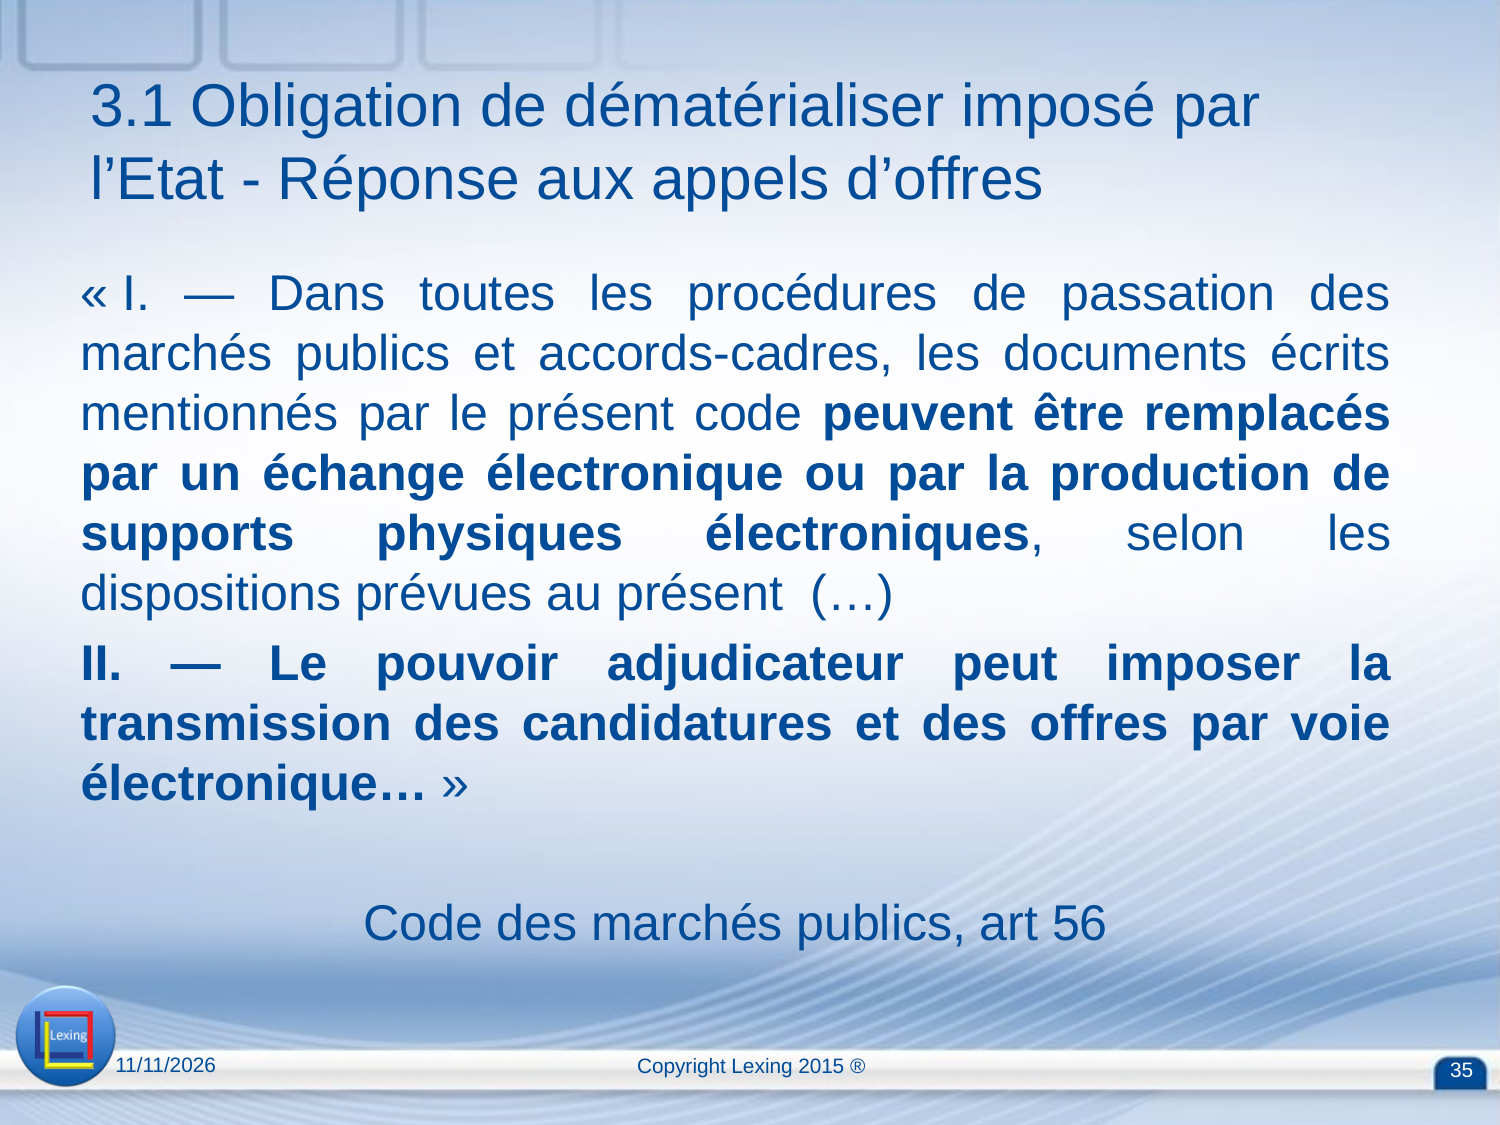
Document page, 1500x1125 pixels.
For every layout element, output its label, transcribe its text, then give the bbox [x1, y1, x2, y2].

footer Copyright Lexing 2015 ® [513, 1035, 989, 1095]
picture [0, 0, 1500, 1125]
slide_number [100, 1034, 254, 1094]
title 3.1 Obligation de dématérialiser imposé par l’Etat - Réponse aux appels d’offres [75, 45, 1425, 233]
text_box « I. ― Dans toutes les procédures de passation des marchés publics et accords-cadres, les documents écrits mentionnés par le présent code peuvent être remplacés par un échange électronique ou par la production de supports physiques électroniques, selon les dispositions prévues au présent (…) II. ― Le pouvoir adjudicateur peut imposer la transmission des candidatures et des offres par voie électronique… » Code des marchés publics, art 56 [65, 253, 1407, 966]
slide_number 35 [1387, 1035, 1489, 1103]
